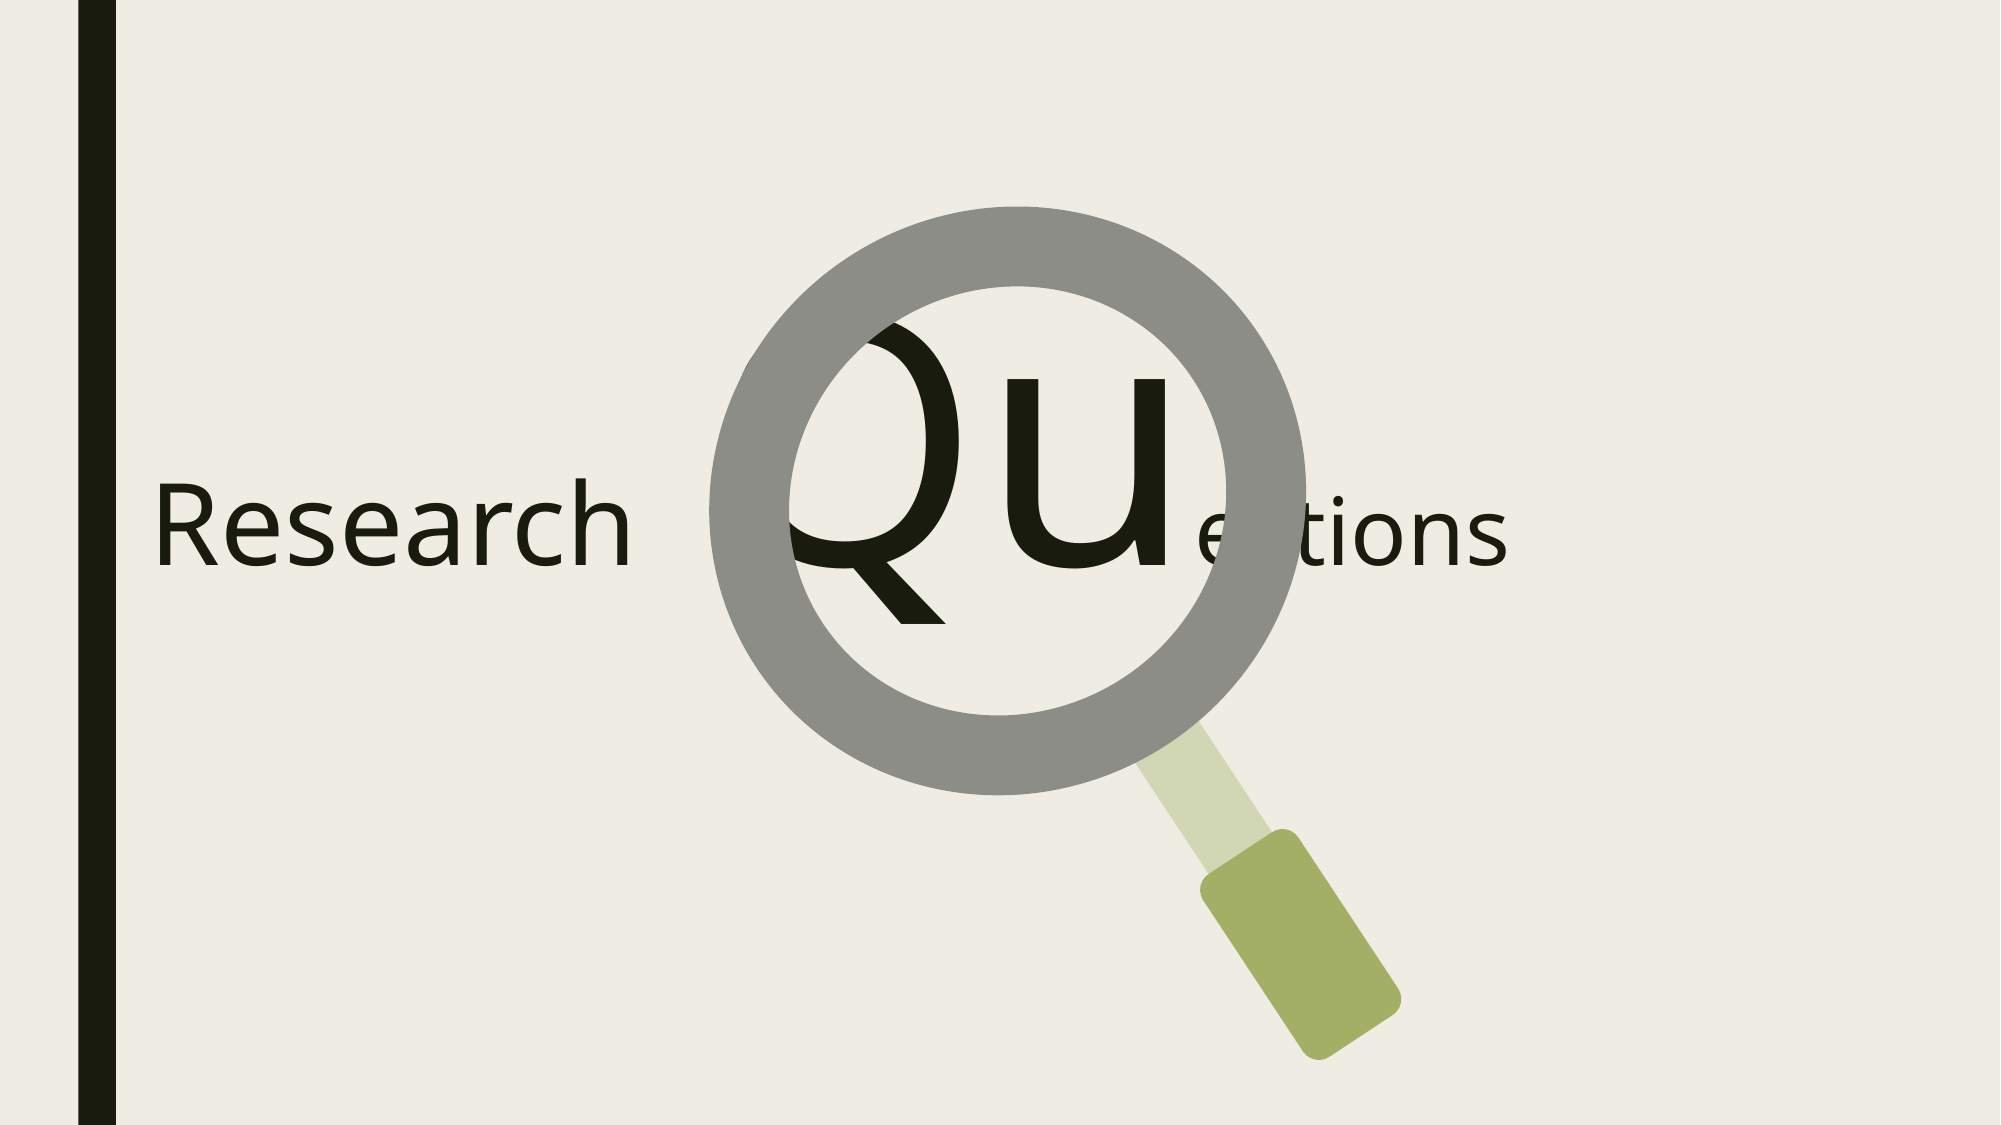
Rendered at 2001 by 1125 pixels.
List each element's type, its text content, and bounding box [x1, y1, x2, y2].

title Research Questions [1406, 262, 1863, 652]
title Research Questions [44, 262, 802, 652]
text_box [802, 180, 1406, 1113]
